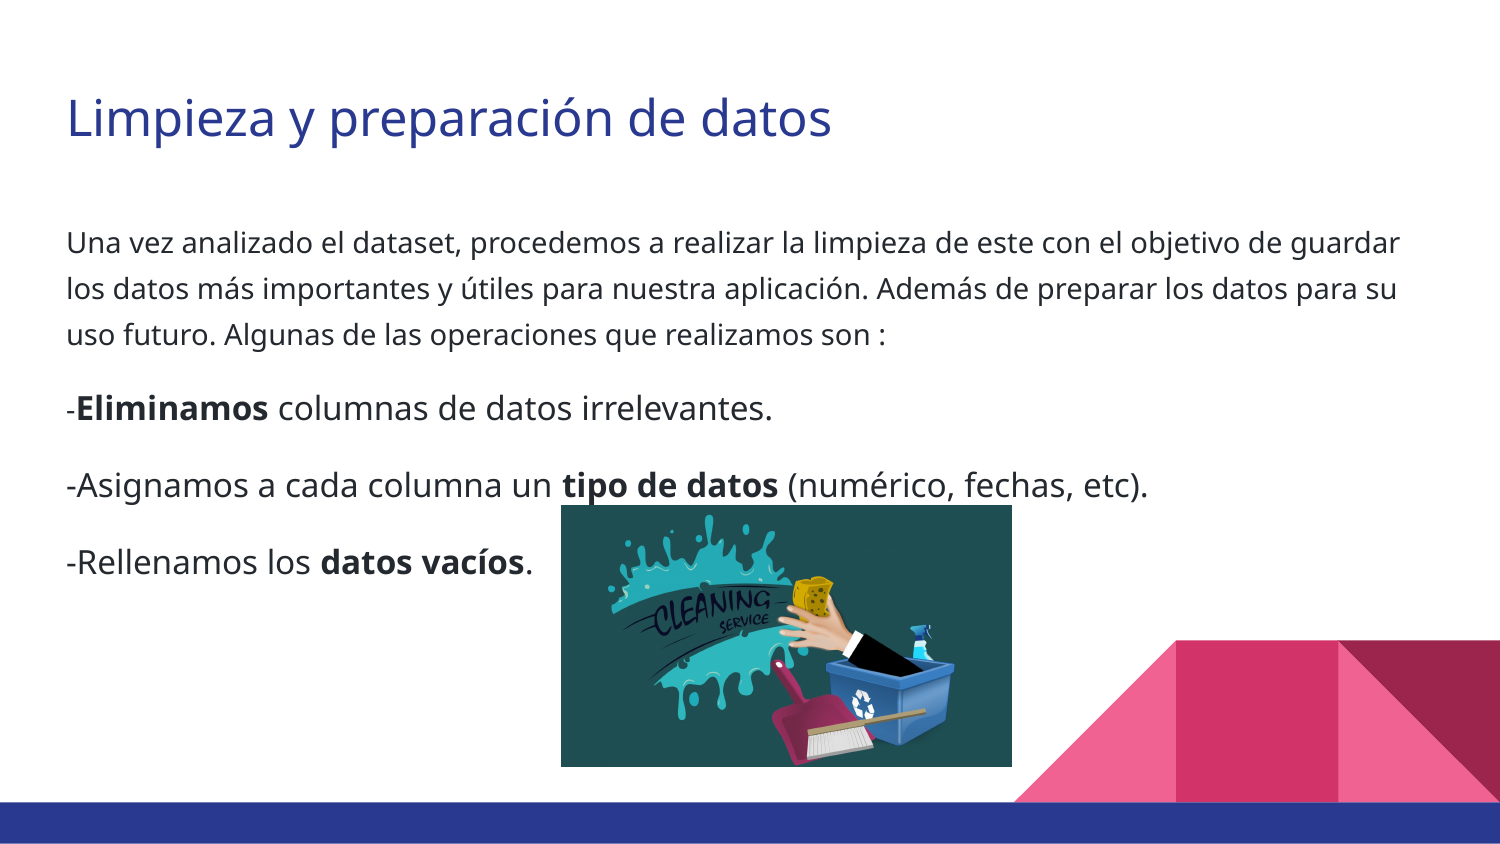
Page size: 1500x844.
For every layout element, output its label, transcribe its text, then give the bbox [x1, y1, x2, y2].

list Una vez analizado el dataset, procedemos a realizar la limpieza de este con el objetivo de guardar los datos más importantes y útiles para nuestra aplicación. Además de preparar los datos para su uso futuro. Algunas de las operaciones que realizamos son : -Eliminamos columnas de datos irrelevantes. -Asignamos a cada columna un tipo de datos (numérico, fechas, etc). -Rellenamos los datos vacíos. [51, 201, 1449, 750]
title Limpieza y preparación de datos [51, 67, 1449, 167]
picture [561, 504, 1012, 767]
